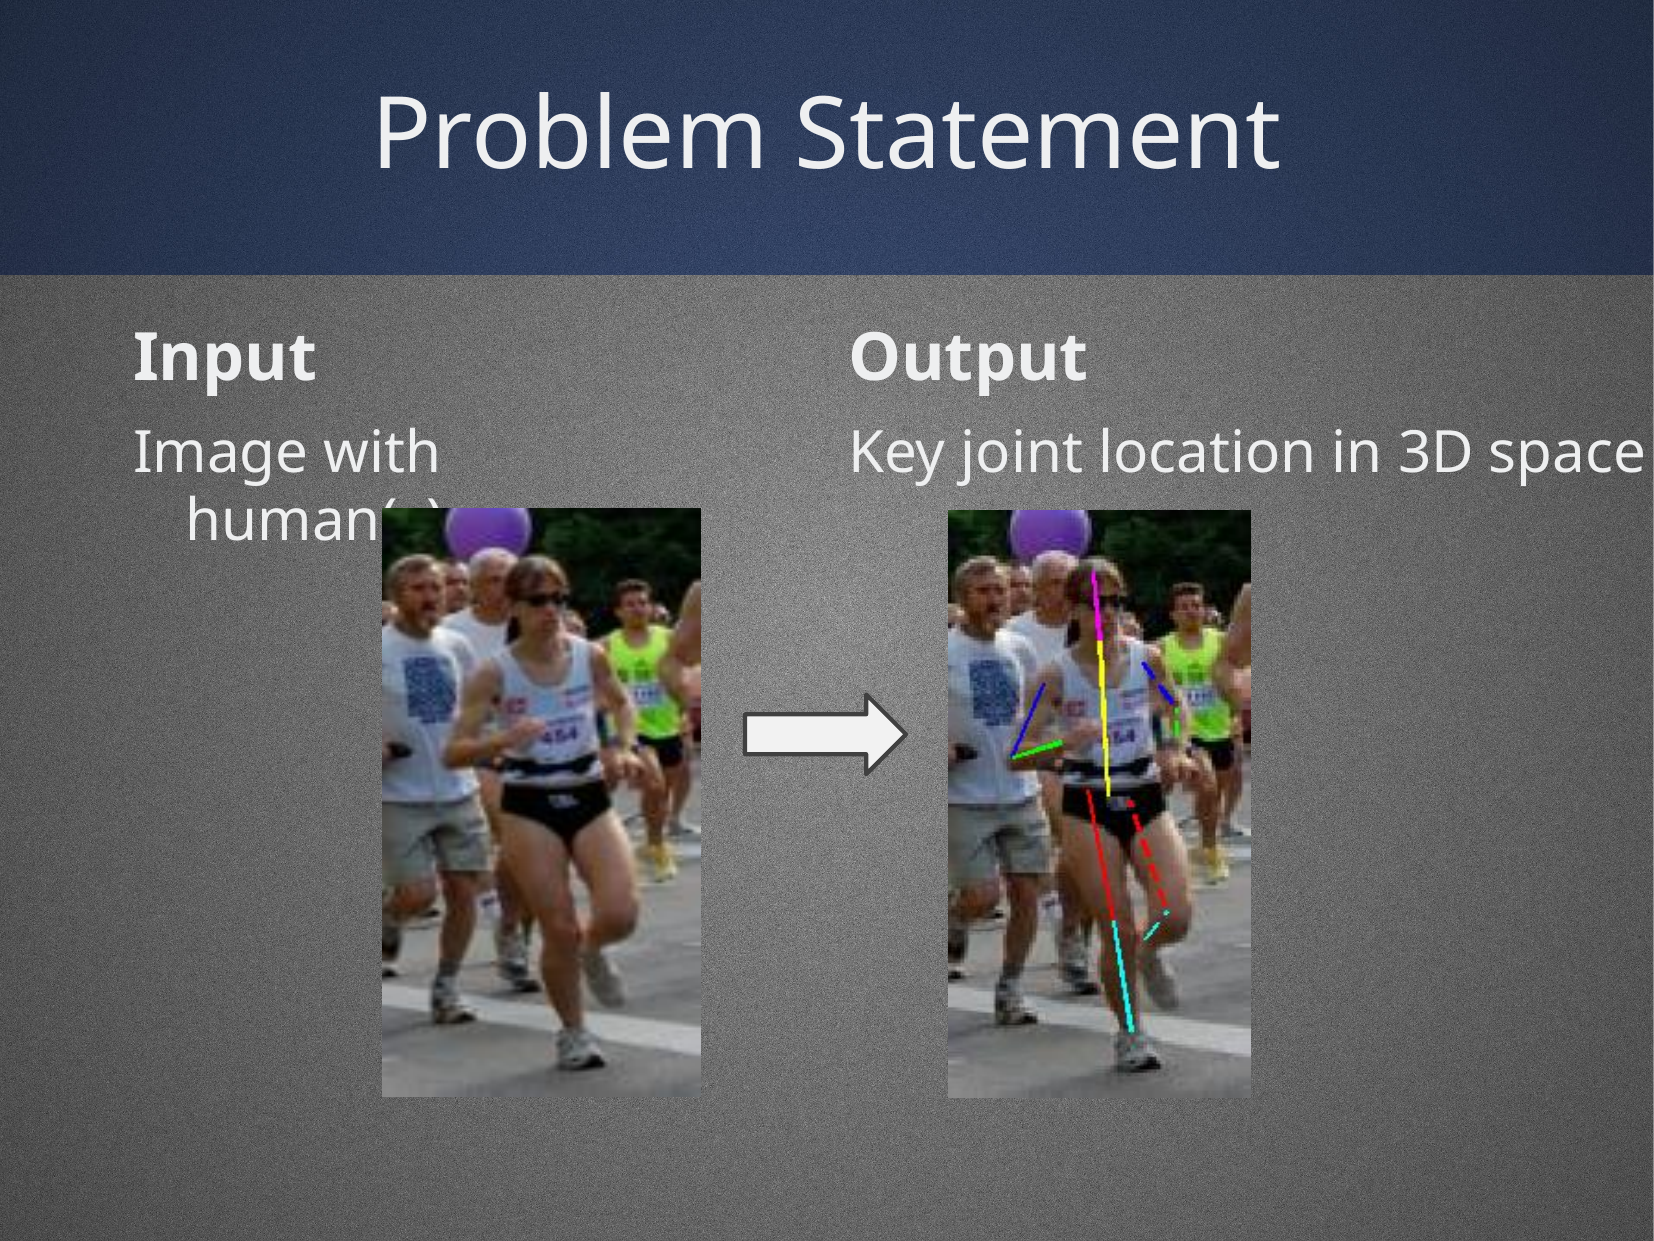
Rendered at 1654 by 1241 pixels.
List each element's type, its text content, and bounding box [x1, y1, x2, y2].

text_box Problem Statement [88, 29, 1565, 236]
text_box [742, 692, 909, 777]
text_box Output Key joint location in 3D space [830, 316, 1654, 507]
text_box Input Image with human(s) [115, 316, 700, 521]
picture [0, 0, 1654, 1241]
